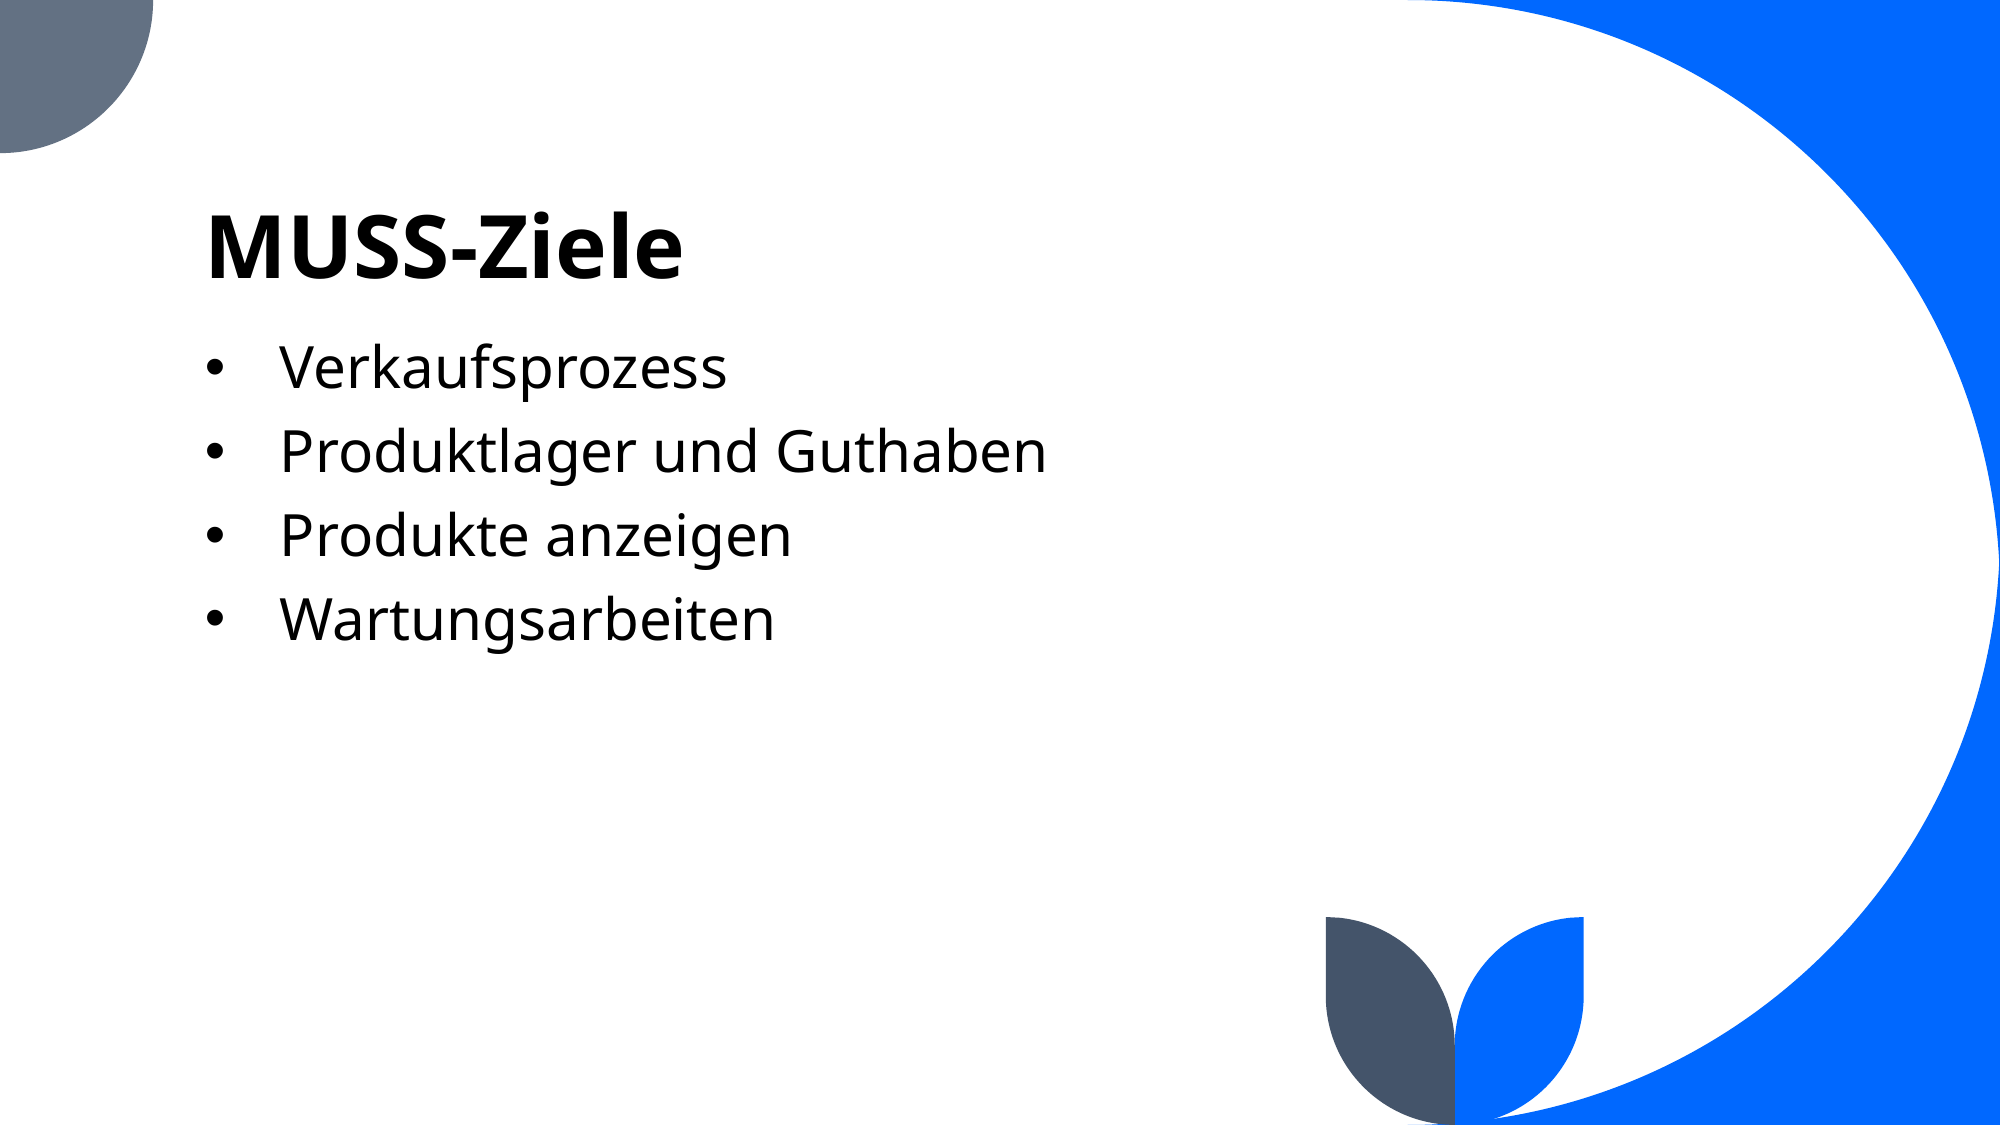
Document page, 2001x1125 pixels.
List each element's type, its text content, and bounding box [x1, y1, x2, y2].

list Verkaufsprozess Produktlager und Guthaben Produkte anzeigen Wartungsarbeiten [190, 330, 1795, 884]
title MUSS-Ziele [190, 16, 1795, 303]
